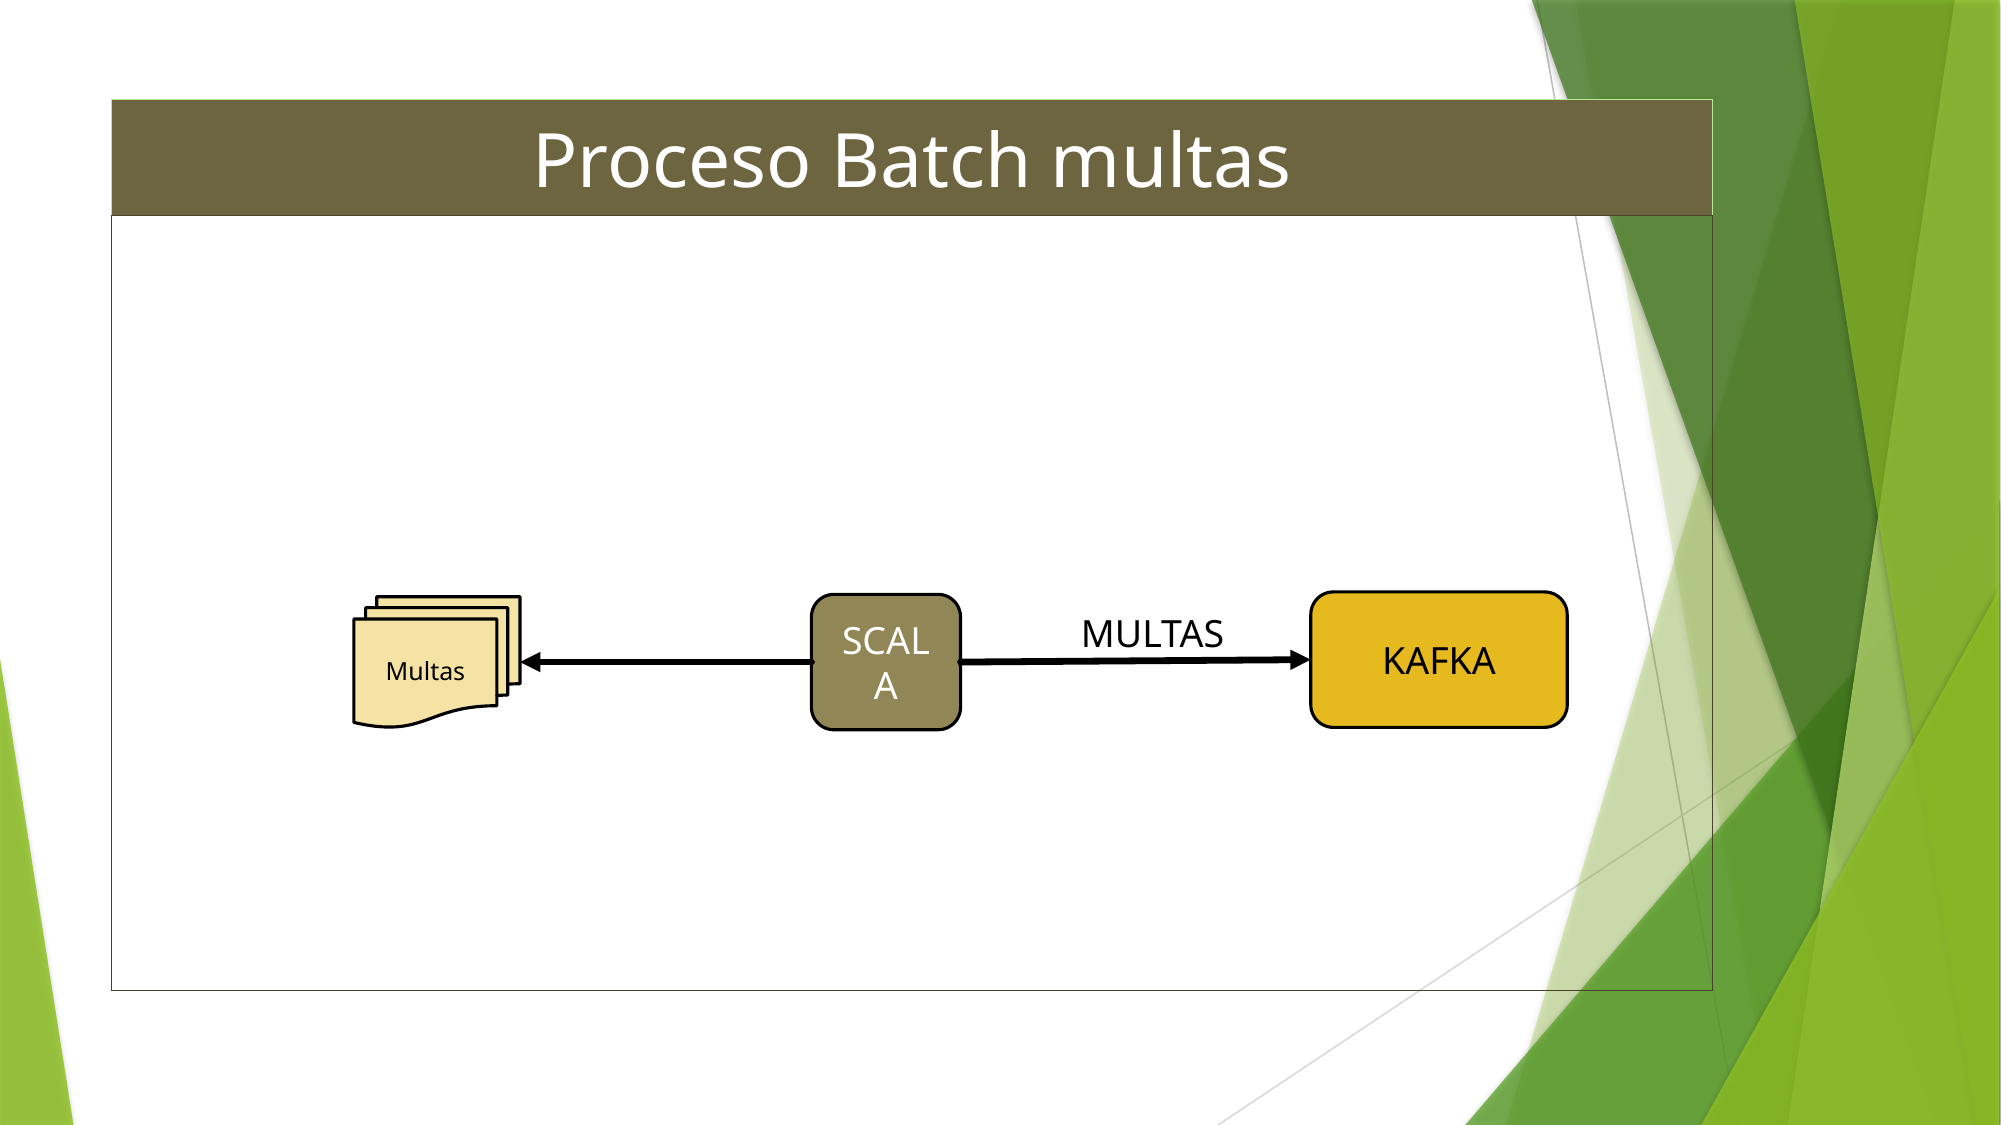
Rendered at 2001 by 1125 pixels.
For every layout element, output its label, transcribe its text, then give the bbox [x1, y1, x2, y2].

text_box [960, 659, 1312, 663]
text_box KAFKA [1309, 590, 1569, 729]
text_box MULTAS [1066, 603, 1264, 658]
list Proceso Batch multas [111, 215, 1713, 991]
title Proceso Batch multas [111, 99, 1713, 215]
text_box SCALA [809, 592, 963, 732]
text_box Multas [352, 595, 522, 729]
